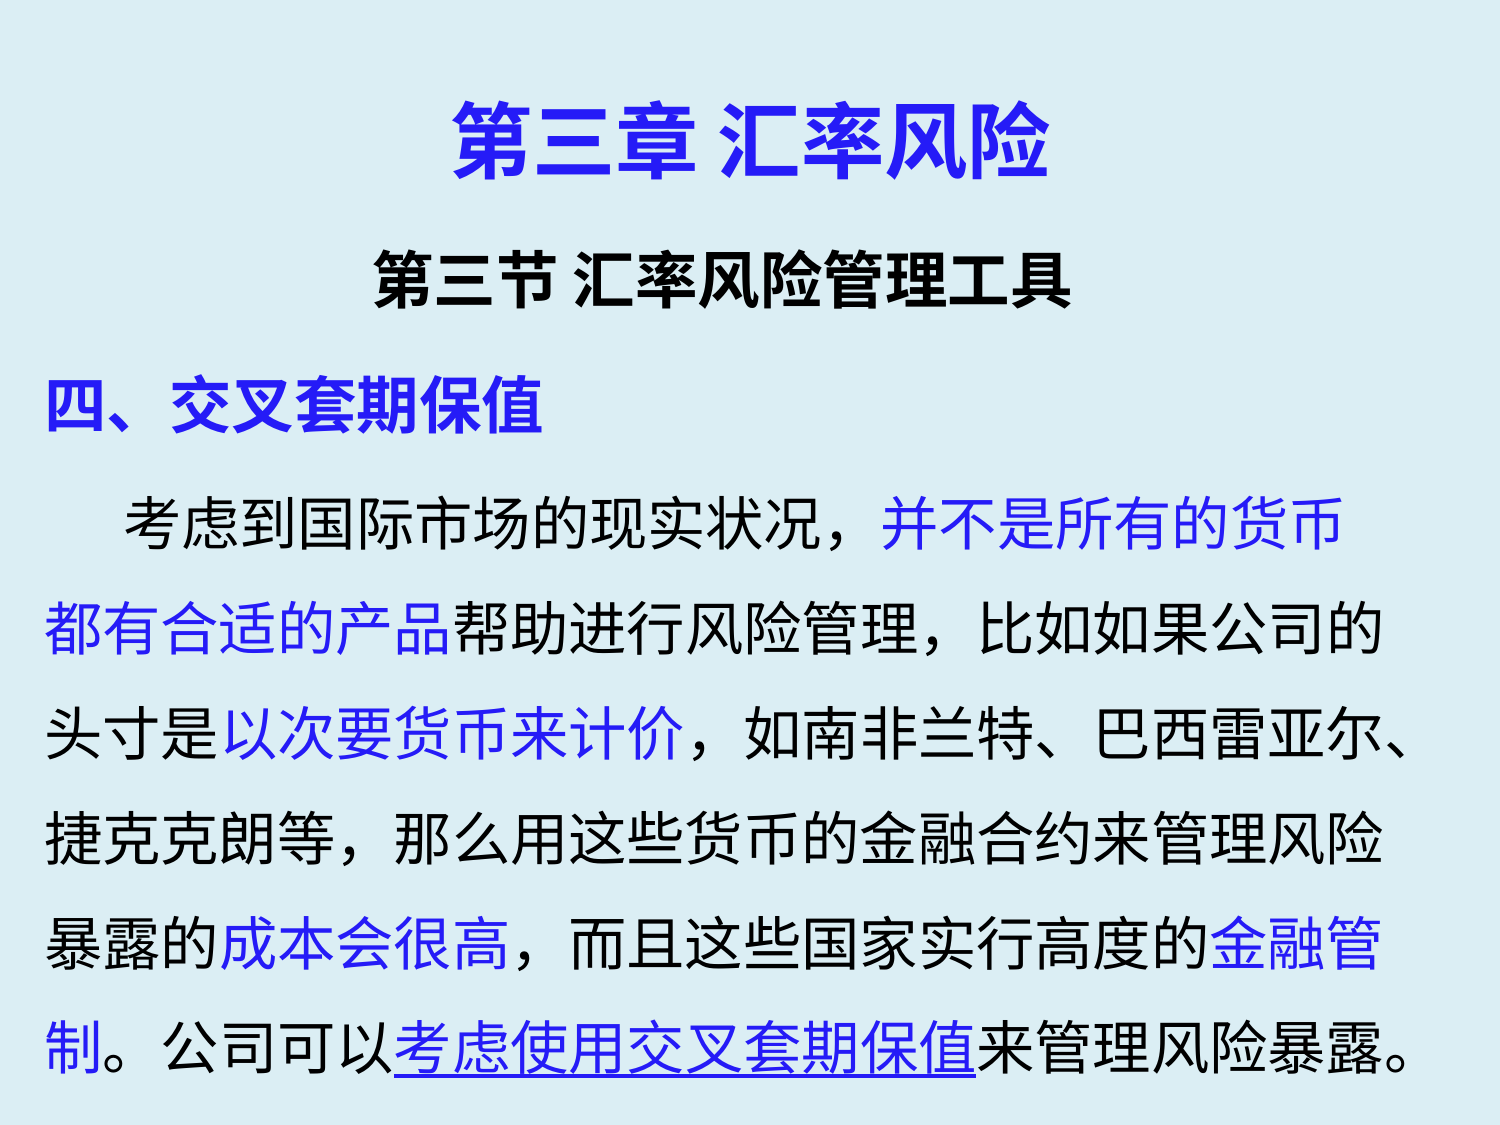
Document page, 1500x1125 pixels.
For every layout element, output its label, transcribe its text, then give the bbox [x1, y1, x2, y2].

title 第三章 汇率风险 [75, 45, 1425, 233]
list 第三节 汇率风险管理工具 四、交叉套期保值 考虑到国际市场的现实状况，并不是所有的货币都有合适的产品帮助进行风险管理，比如如果公司的头寸是以次要货币来计价，如南非兰特、巴西雷亚尔、捷克克朗等，那么用这些货币的金融合约来管理风险暴露的成本会很高，而且这些国家实行高度的金融管制。公司可以考虑使用交叉套期保值来管理风险暴露。 [29, 196, 1415, 1106]
